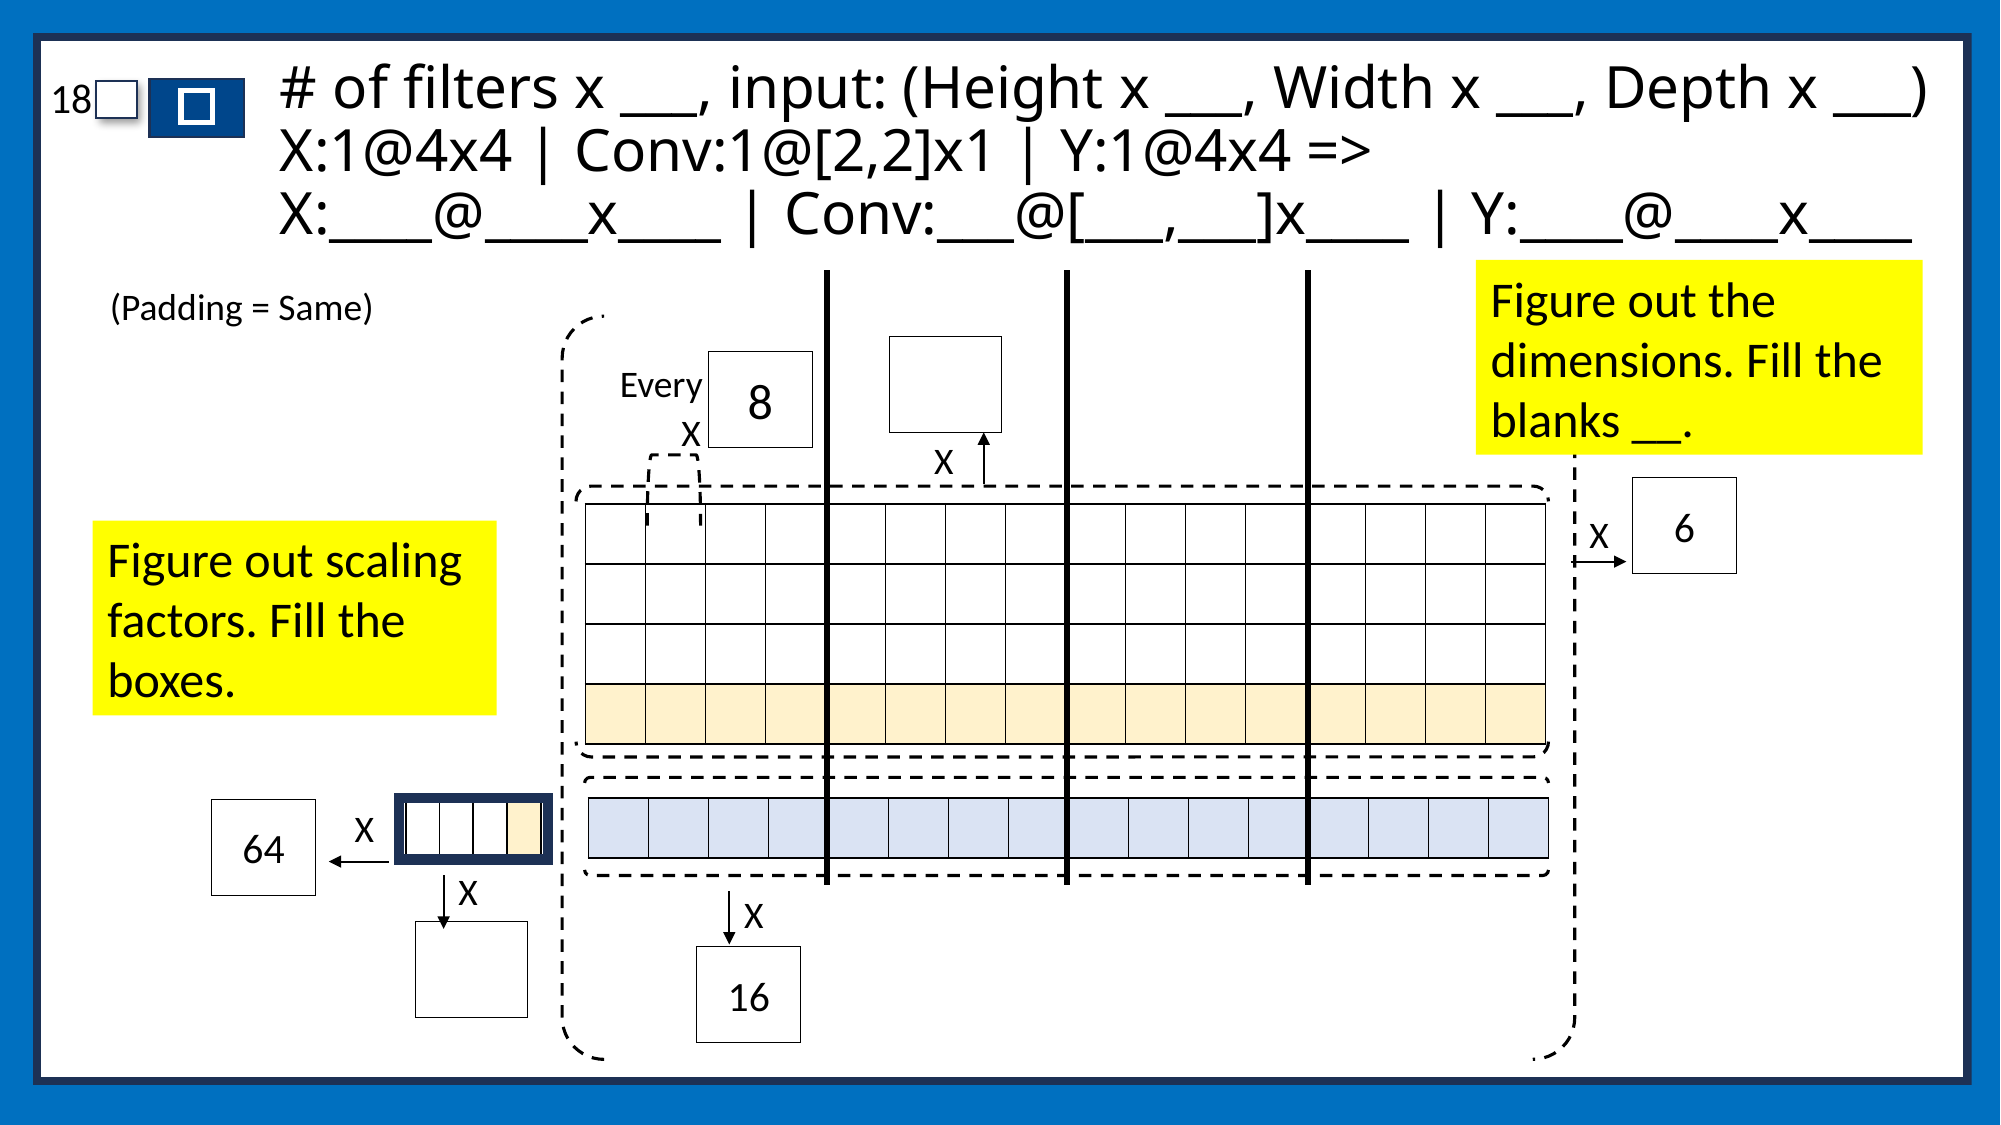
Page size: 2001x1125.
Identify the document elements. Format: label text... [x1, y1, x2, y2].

text_box X [339, 797, 396, 857]
text_box [647, 454, 701, 526]
title # of filters x ___, input: (Height x ___, Width x ___, Depth x ___) X:1@4x4 | Conv:1@[2,2]x1 | Y:1@4x4 => X:____@____x____ | Conv:___@[___,___]x____ | Y:____@____x____ [265, 59, 2000, 317]
text_box Figure out scaling factors. Fill the boxes. [92, 520, 497, 716]
text_box X [729, 883, 785, 944]
text_box [398, 797, 549, 860]
text_box [1308, 486, 1549, 757]
text_box [562, 316, 1575, 1060]
text_box [1067, 486, 1307, 757]
text_box [889, 336, 1002, 433]
text_box X [666, 401, 721, 462]
text_box [584, 777, 827, 876]
text_box 64 [211, 799, 316, 896]
text_box X [919, 429, 975, 490]
text_box 16 [696, 946, 801, 1043]
text_box Every [605, 352, 718, 413]
text_box [415, 921, 528, 1018]
text_box [1308, 777, 1549, 876]
text_box X [443, 860, 500, 921]
text_box 6 [1632, 477, 1737, 574]
text_box [828, 486, 1066, 757]
text_box 8 [708, 351, 813, 448]
text_box [1067, 777, 1307, 876]
text_box Figure out the dimensions. Fill the blanks __. [1475, 259, 1923, 455]
text_box [575, 486, 827, 757]
text_box (Padding = Same) [94, 275, 389, 336]
text_box X [1574, 503, 1631, 564]
text_box [828, 777, 1066, 876]
